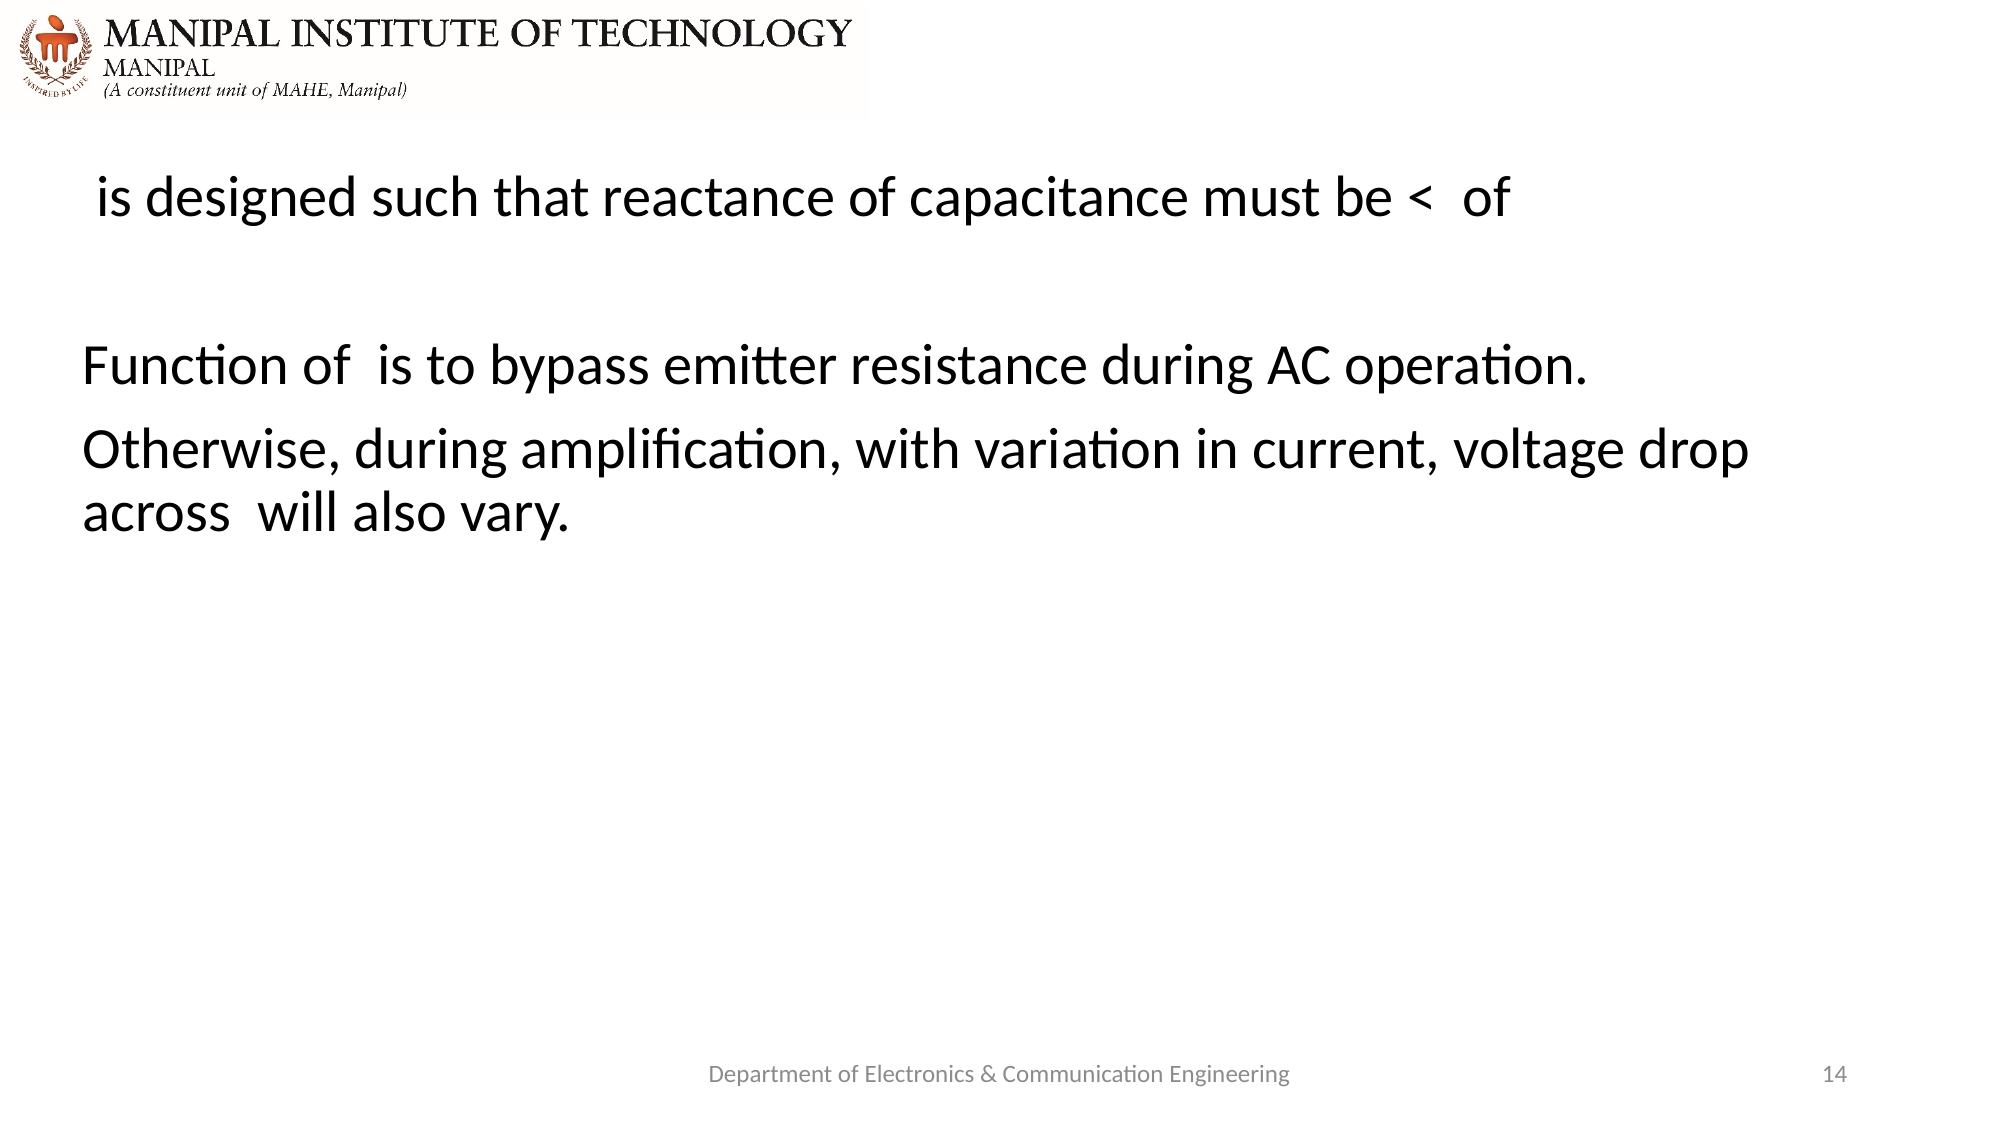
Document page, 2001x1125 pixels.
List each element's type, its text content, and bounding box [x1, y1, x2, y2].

footer Department of Electronics & Communication Engineering [662, 1042, 1338, 1103]
slide_number 14 [1412, 1042, 1863, 1103]
picture [0, 2, 869, 119]
